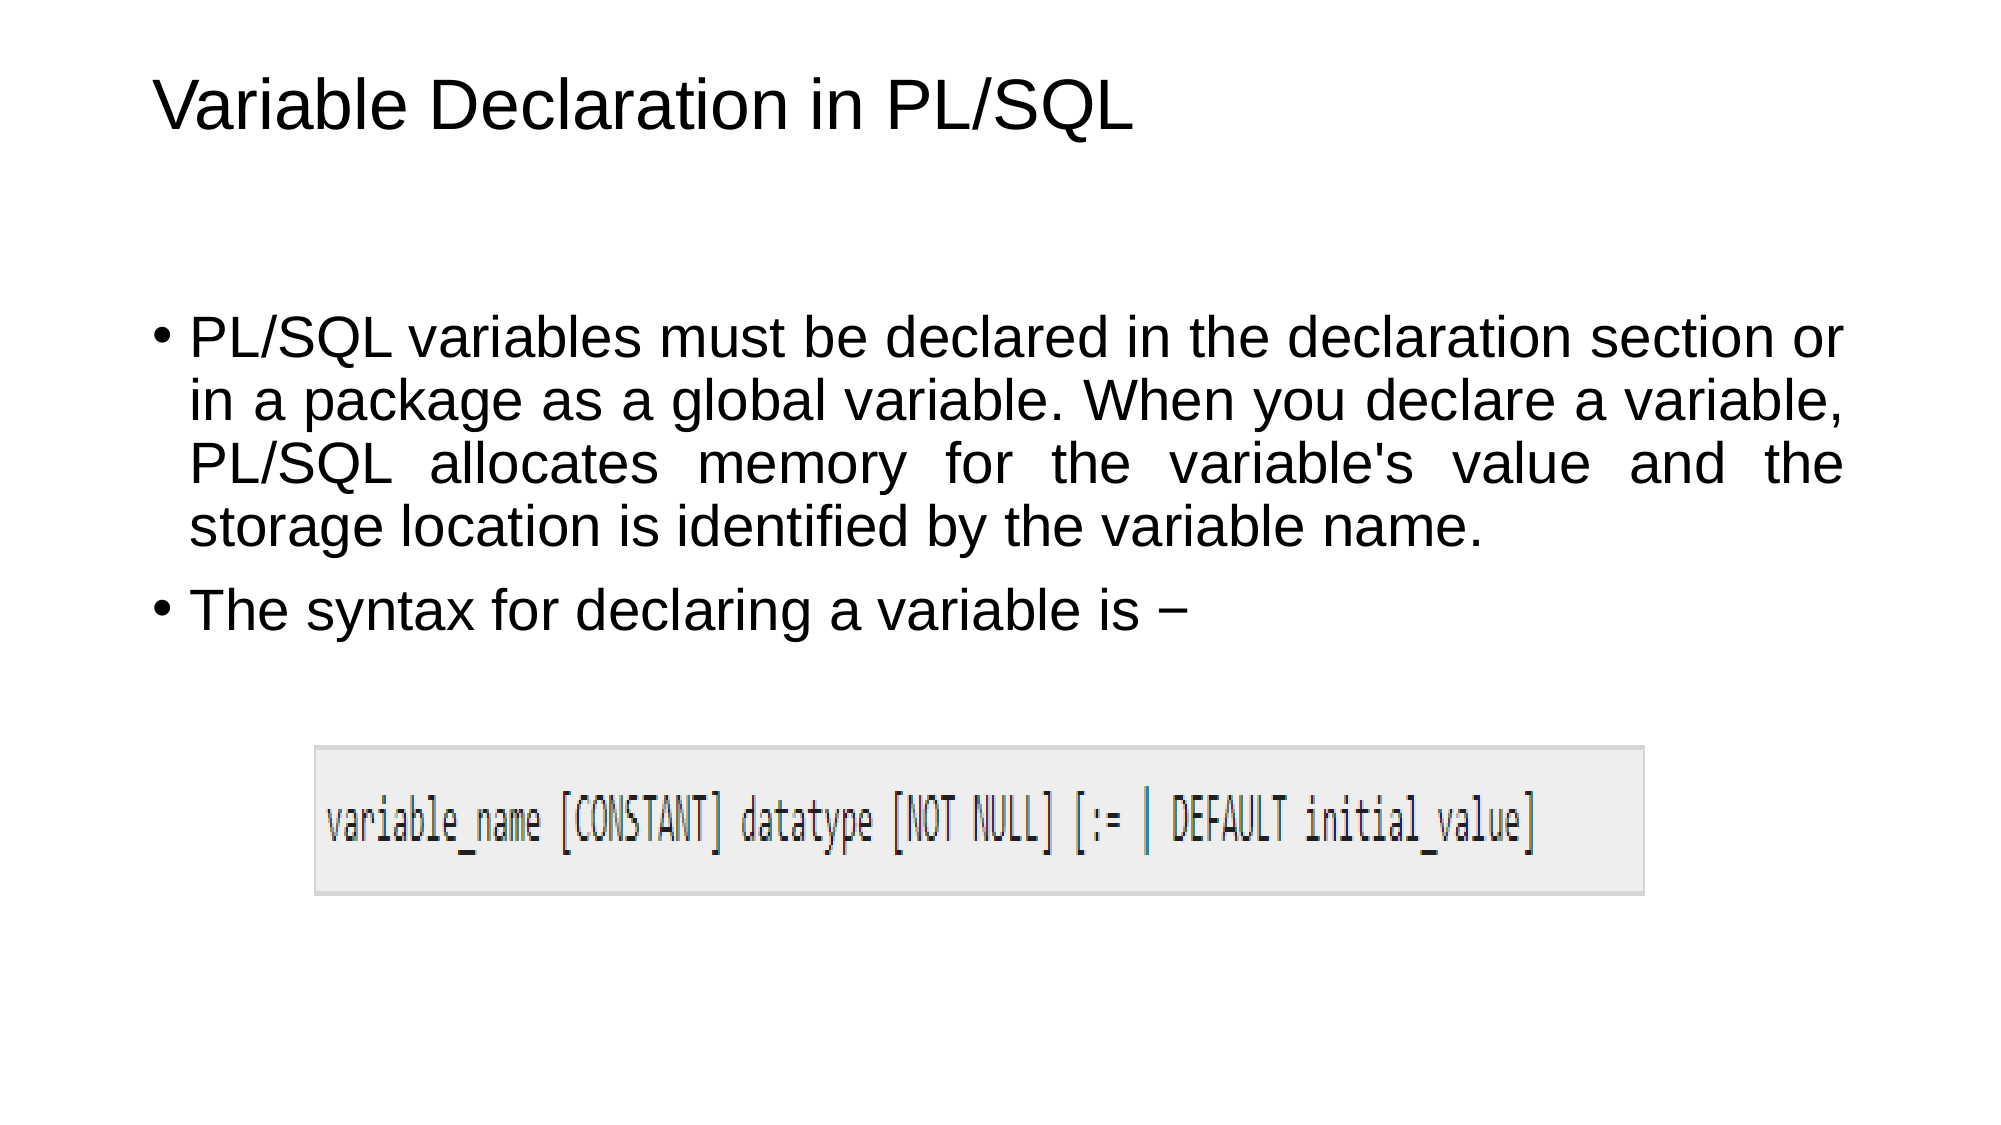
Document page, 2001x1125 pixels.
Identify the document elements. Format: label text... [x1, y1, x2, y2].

title Variable Declaration in PL/SQL [137, 59, 1863, 153]
picture [304, 709, 1654, 928]
list PL/SQL variables must be declared in the declaration section or in a package as a global variable. When you declare a variable, PL/SQL allocates memory for the variable's value and the storage location is identified by the variable name. The syntax for declaring a variable is − [137, 299, 1863, 1014]
